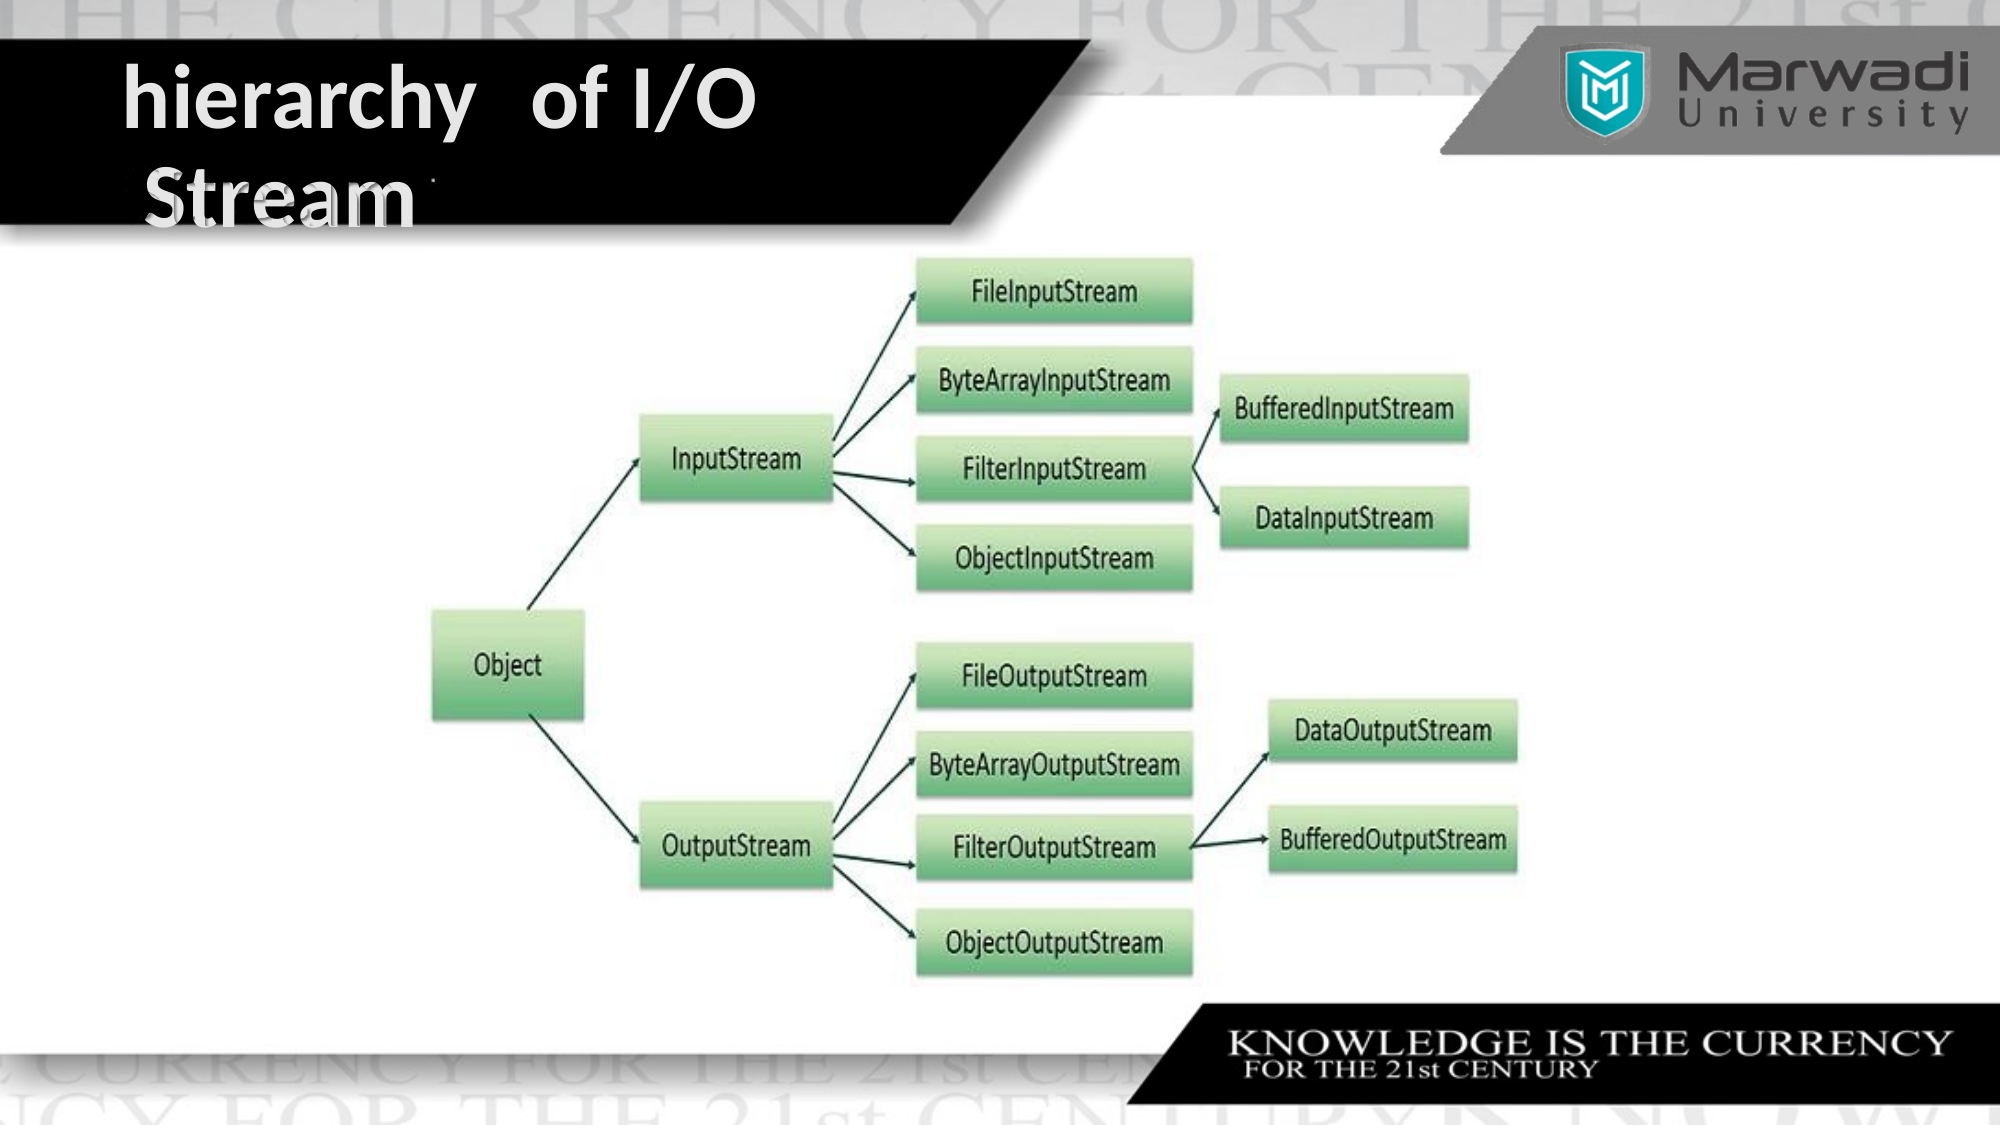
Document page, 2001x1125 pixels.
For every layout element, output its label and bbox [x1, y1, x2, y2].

text_box [0, 0, 2000, 1125]
text_box [66, 112, 1527, 987]
